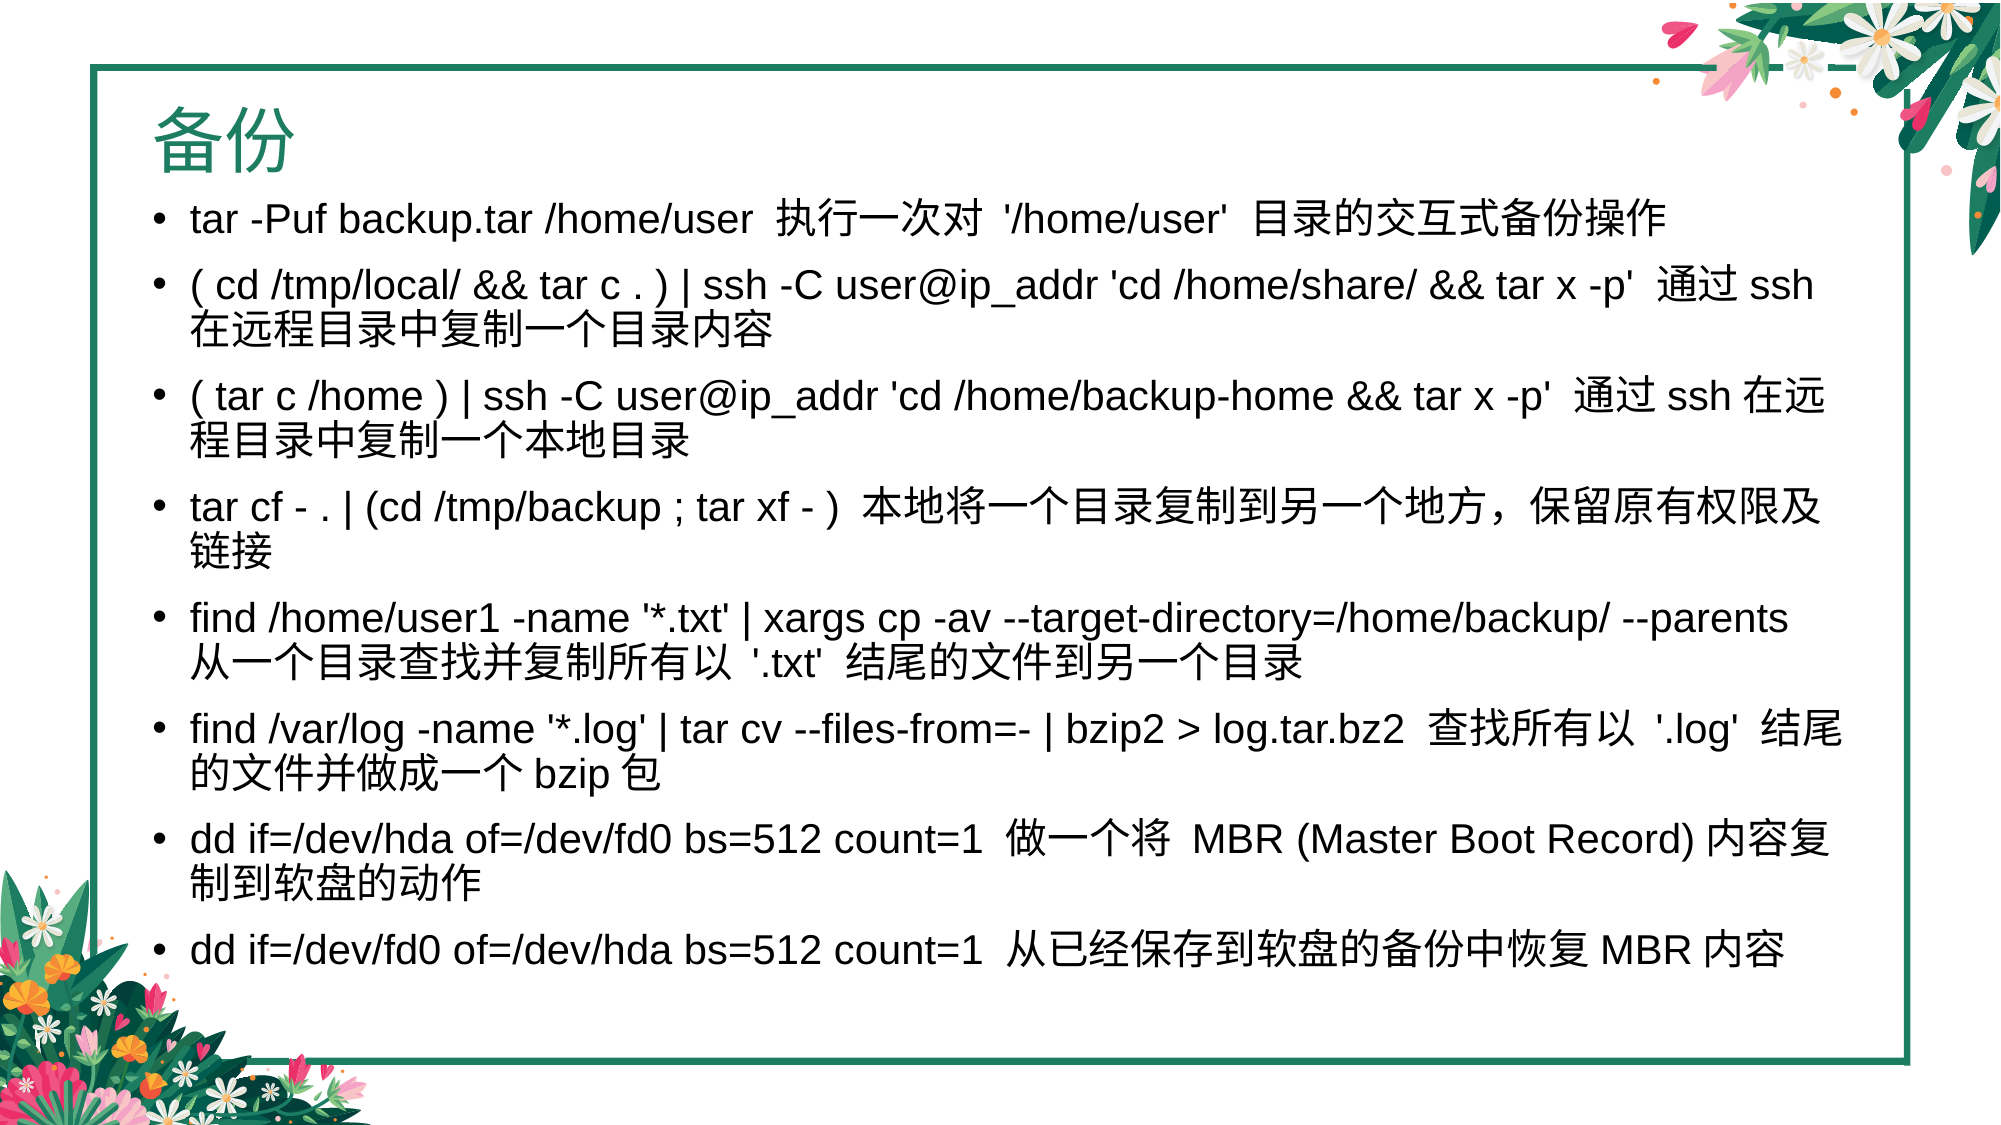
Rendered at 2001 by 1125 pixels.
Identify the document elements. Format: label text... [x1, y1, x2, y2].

title 备份 [137, 97, 1863, 190]
list tar -Puf backup.tar /home/user 执行一次对 '/home/user' 目录的交互式备份操作 ( cd /tmp/local/ && tar c . ) | ssh -C user@ip_addr 'cd /home/share/ && tar x -p' 通过ssh在远程目录中复制一个目录内容 ( tar c /home ) | ssh -C user@ip_addr 'cd /home/backup-home && tar x -p' 通过ssh在远程目录中复制一个本地目录 tar cf - . | (cd /tmp/backup ; tar xf - ) 本地将一个目录复制到另一个地方，保留原有权限及链接 find /home/user1 -name '*.txt' | xargs cp -av --target-directory=/home/backup/ --parents 从一个目录查找并复制所有以 '.txt' 结尾的文件到另一个目录 find /var/log -name '*.log' | tar cv --files-from=- | bzip2 > log.tar.bz2 查找所有以 '.log' 结尾的文件并做成一个bzip包 dd if=/dev/hda of=/dev/fd0 bs=512 count=1 做一个将 MBR (Master Boot Record)内容复制到软盘的动作 dd if=/dev/fd0 of=/dev/hda bs=512 count=1 从已经保存到软盘的备份中恢复MBR内容 [137, 190, 1863, 1008]
picture [0, 0, 2001, 1125]
